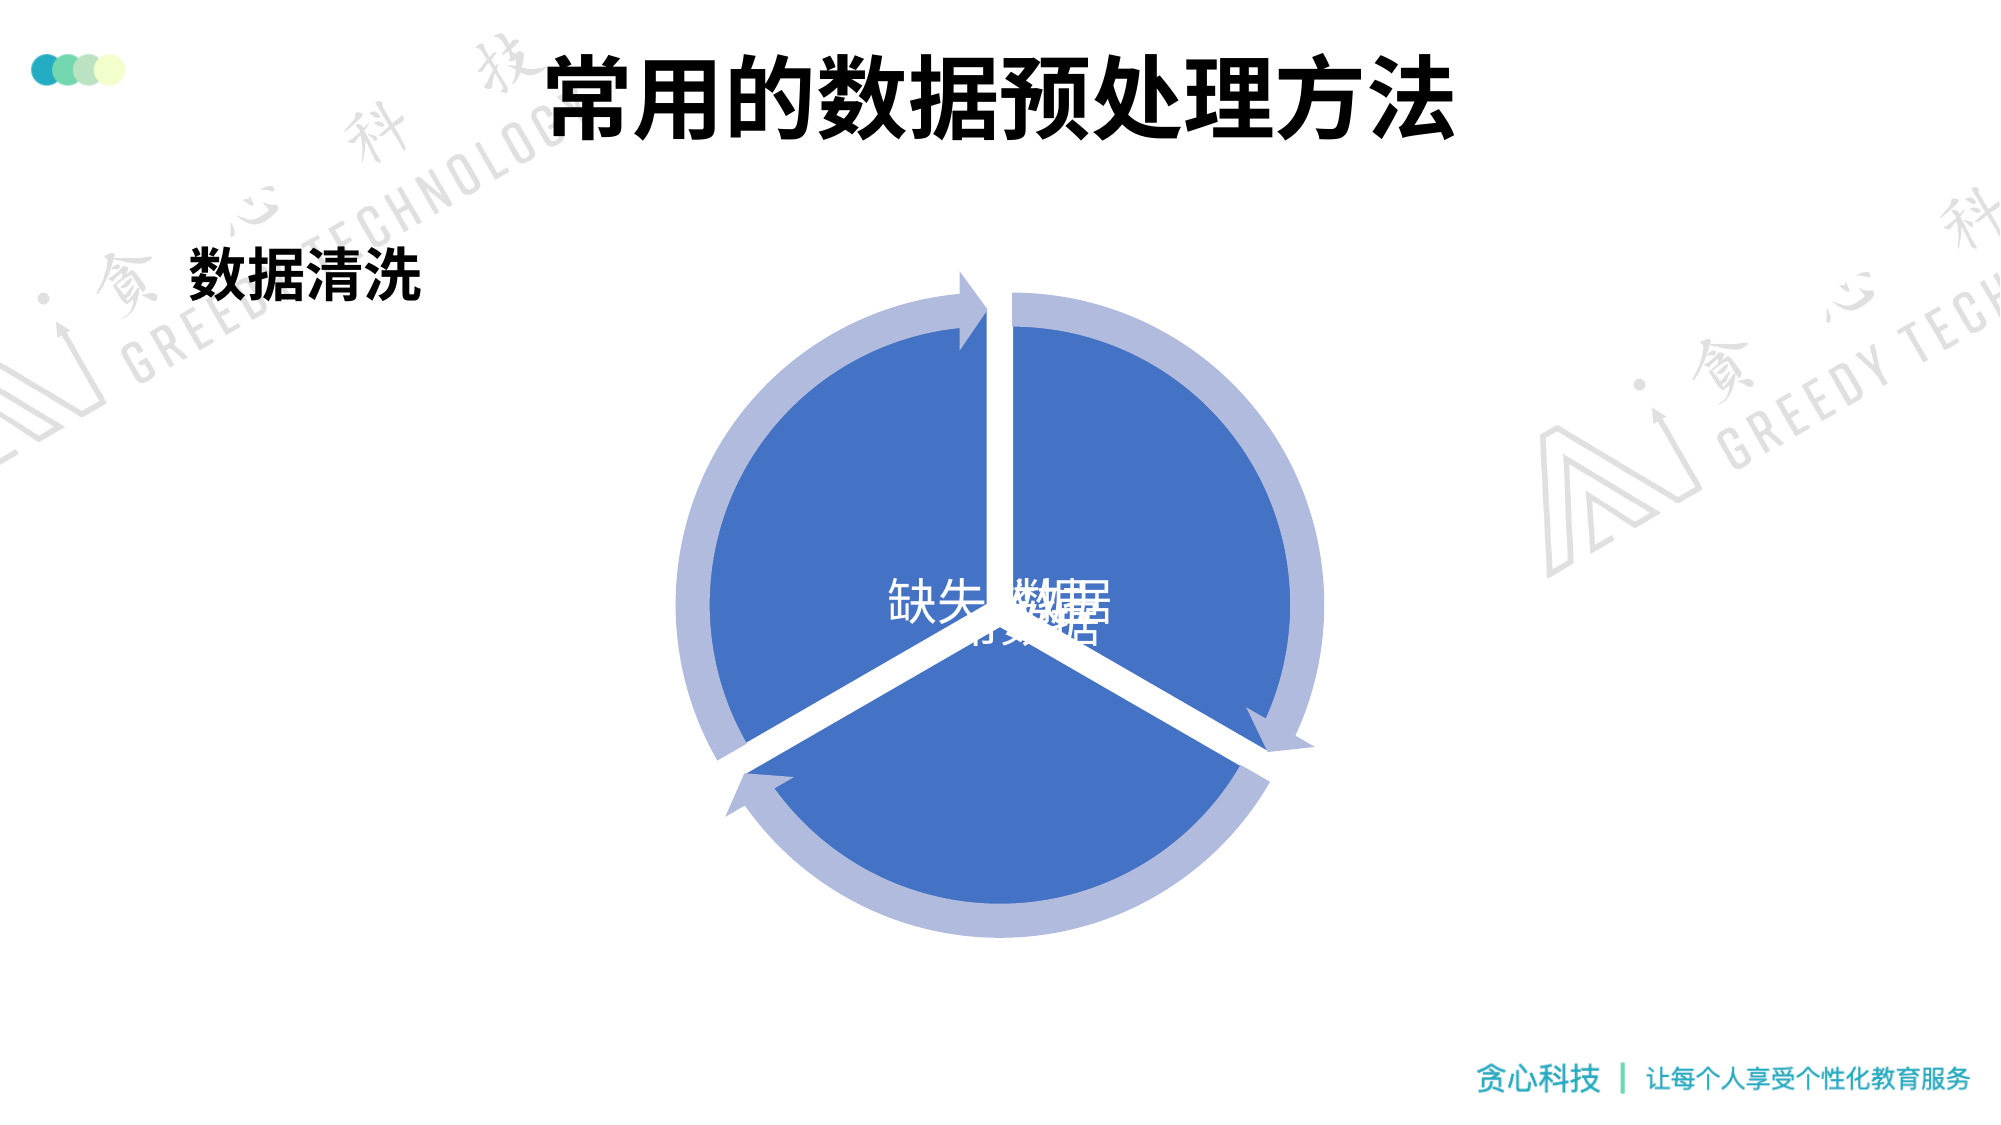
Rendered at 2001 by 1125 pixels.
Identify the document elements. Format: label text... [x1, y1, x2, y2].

text_box 常用的数据预处理方法 [589, 33, 2000, 158]
picture [0, 0, 2001, 1125]
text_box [588, 260, 1412, 970]
